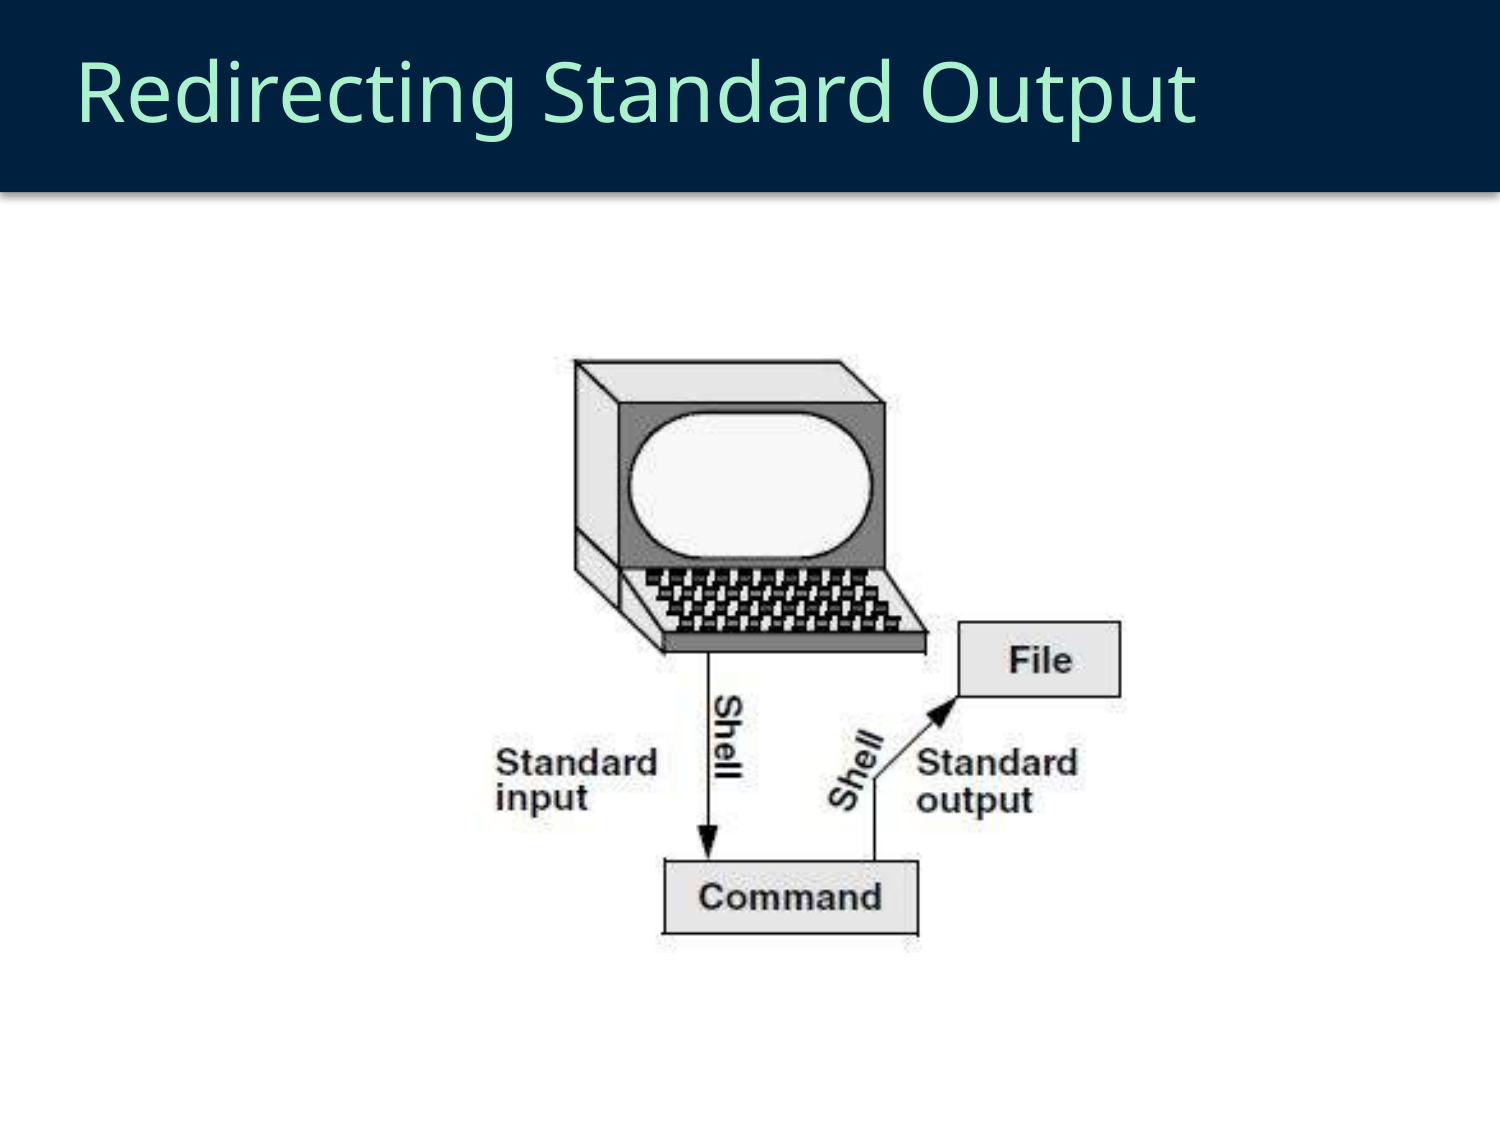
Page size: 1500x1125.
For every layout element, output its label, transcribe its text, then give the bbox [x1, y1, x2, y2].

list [309, 315, 1278, 953]
title Redirecting Standard Output [59, 0, 1500, 193]
